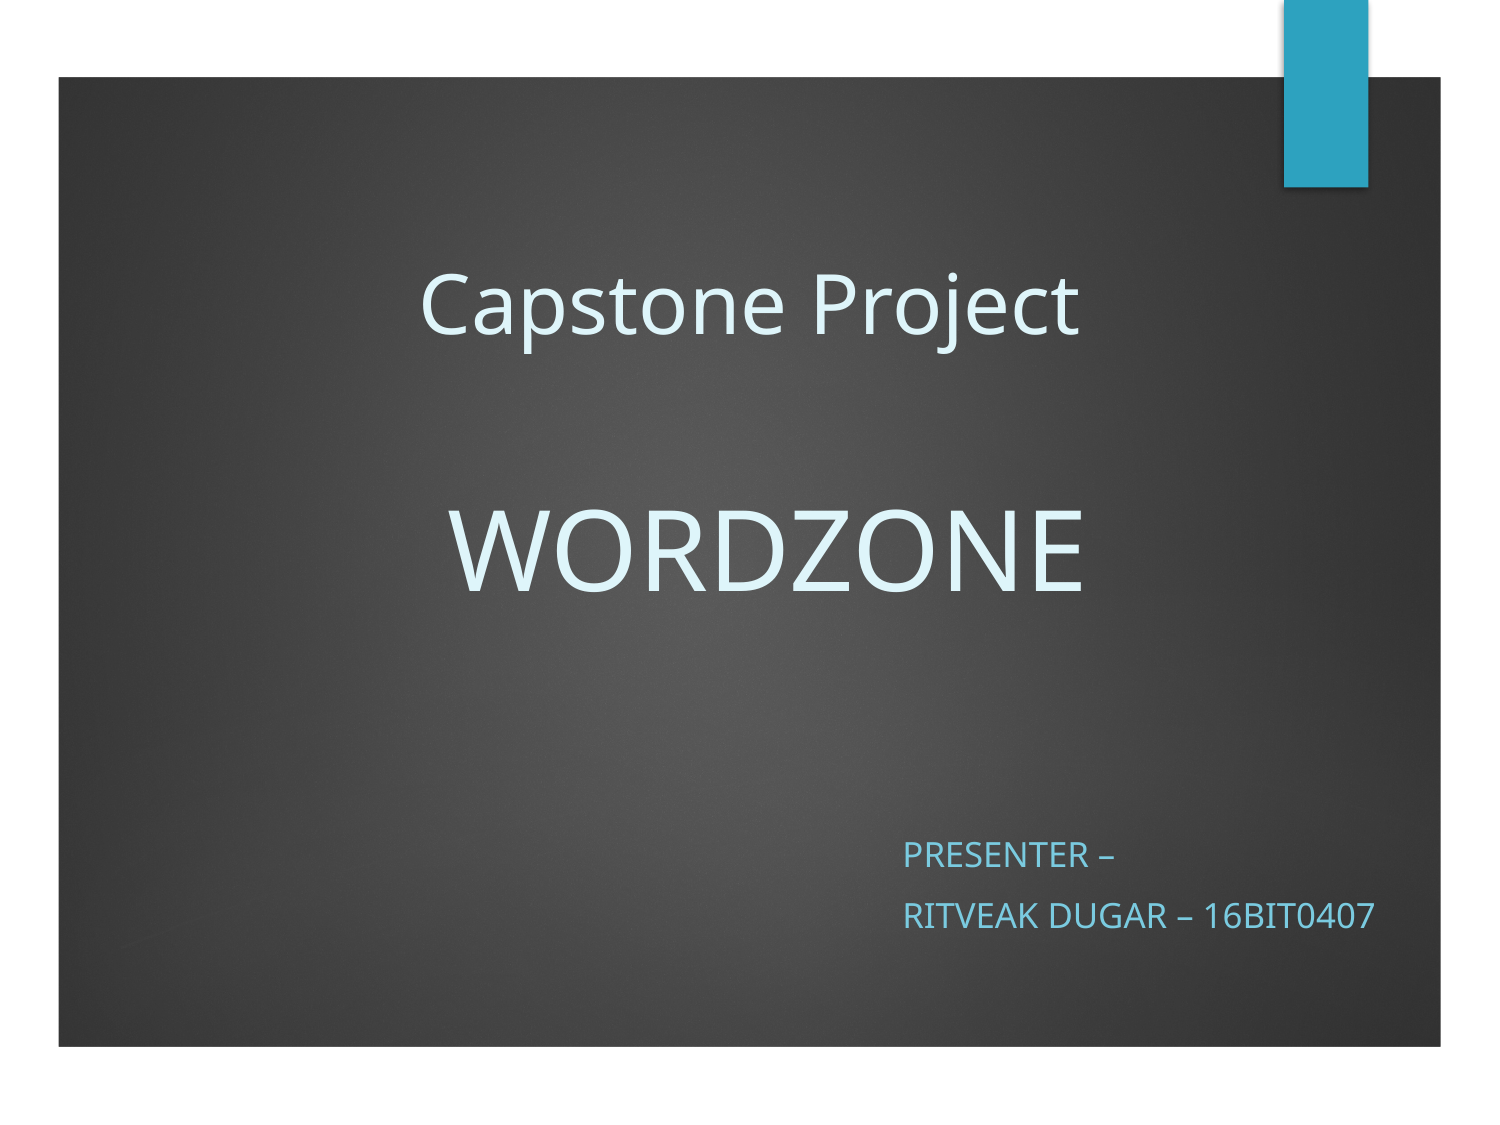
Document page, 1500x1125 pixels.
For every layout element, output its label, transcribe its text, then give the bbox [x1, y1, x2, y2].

title WORDZONE [275, 450, 1261, 622]
subtitle Presenter – Ritveak dugar – 16bit0407 [887, 825, 1408, 954]
text_box Capstone Project [299, 224, 1200, 359]
